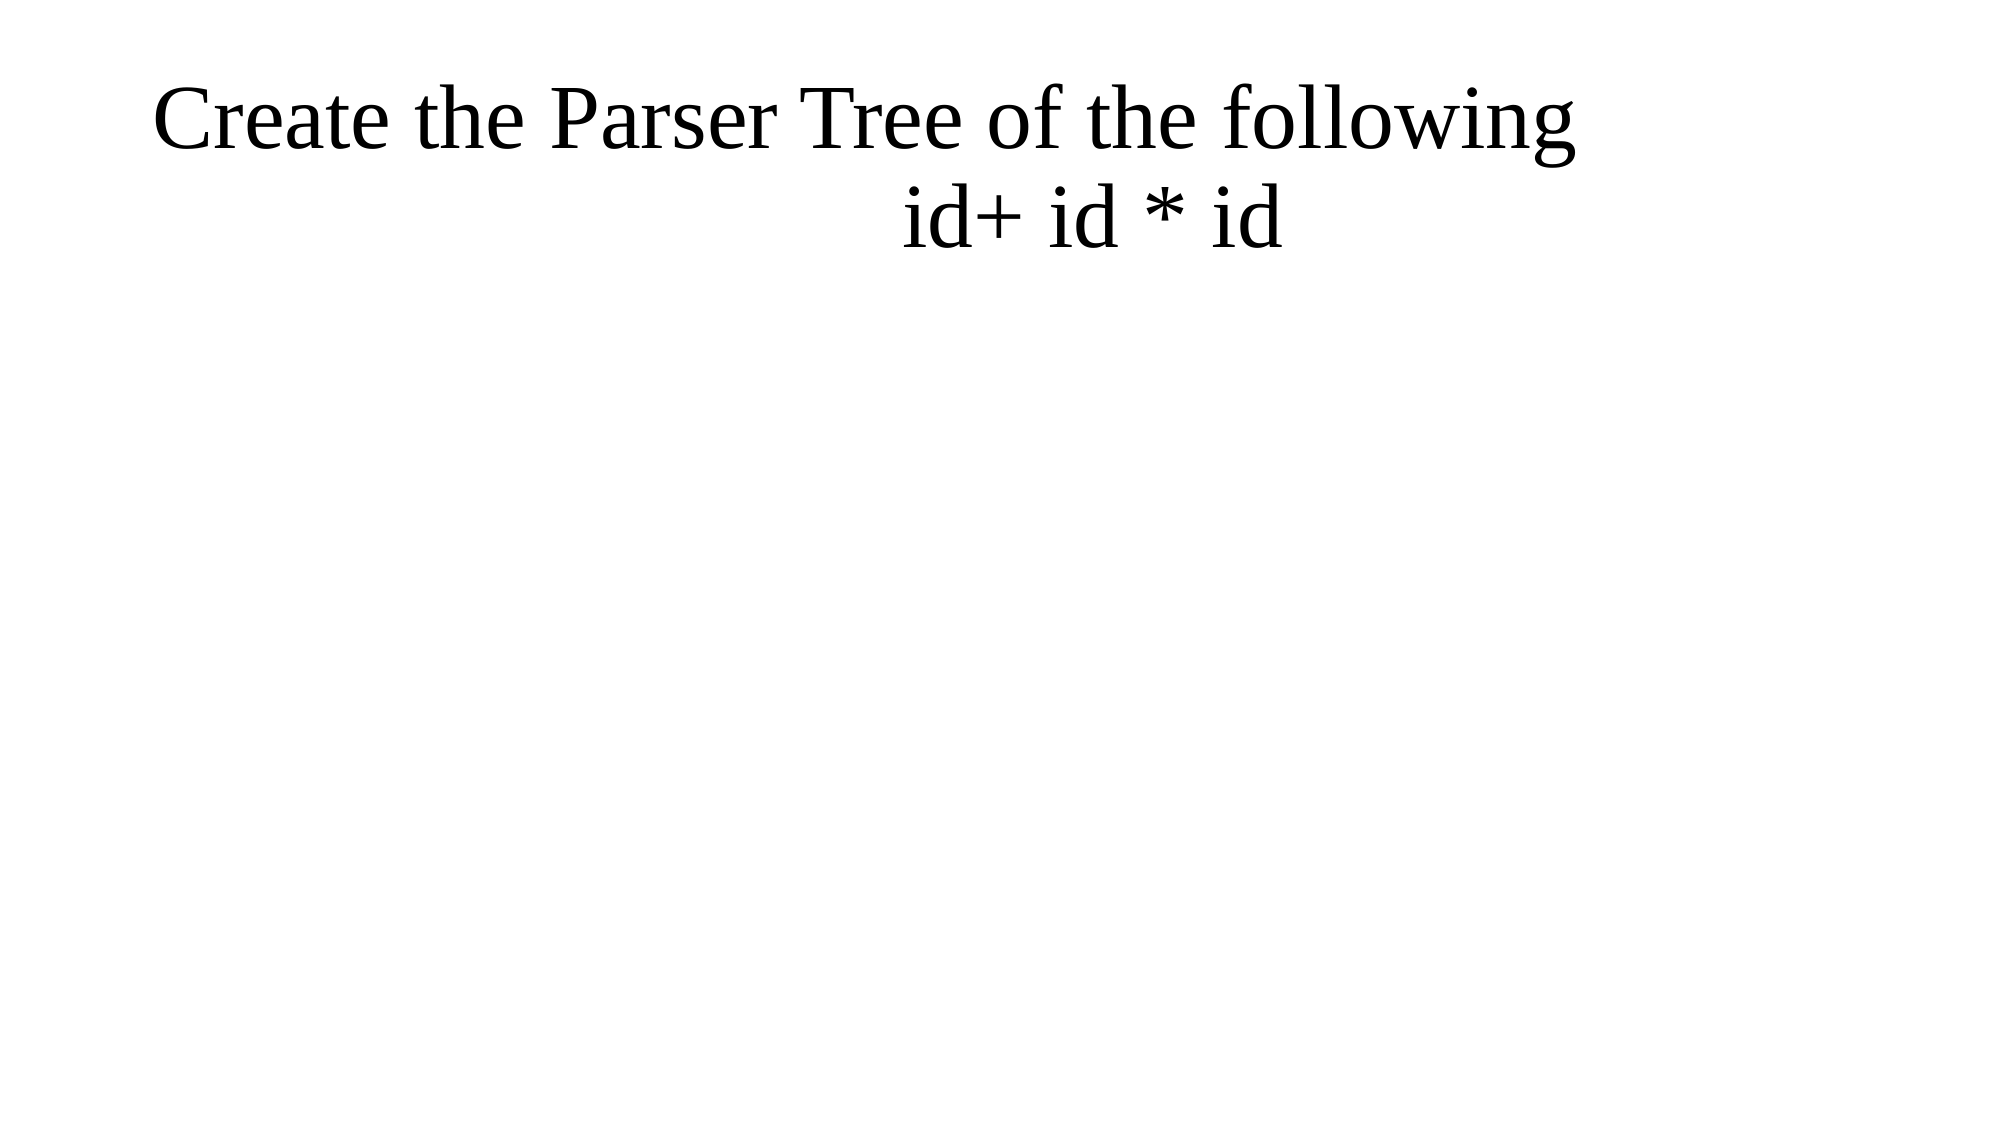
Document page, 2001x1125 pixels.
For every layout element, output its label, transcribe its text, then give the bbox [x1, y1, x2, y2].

title Create the Parser Tree of the following id+ id * id [137, 59, 1863, 278]
